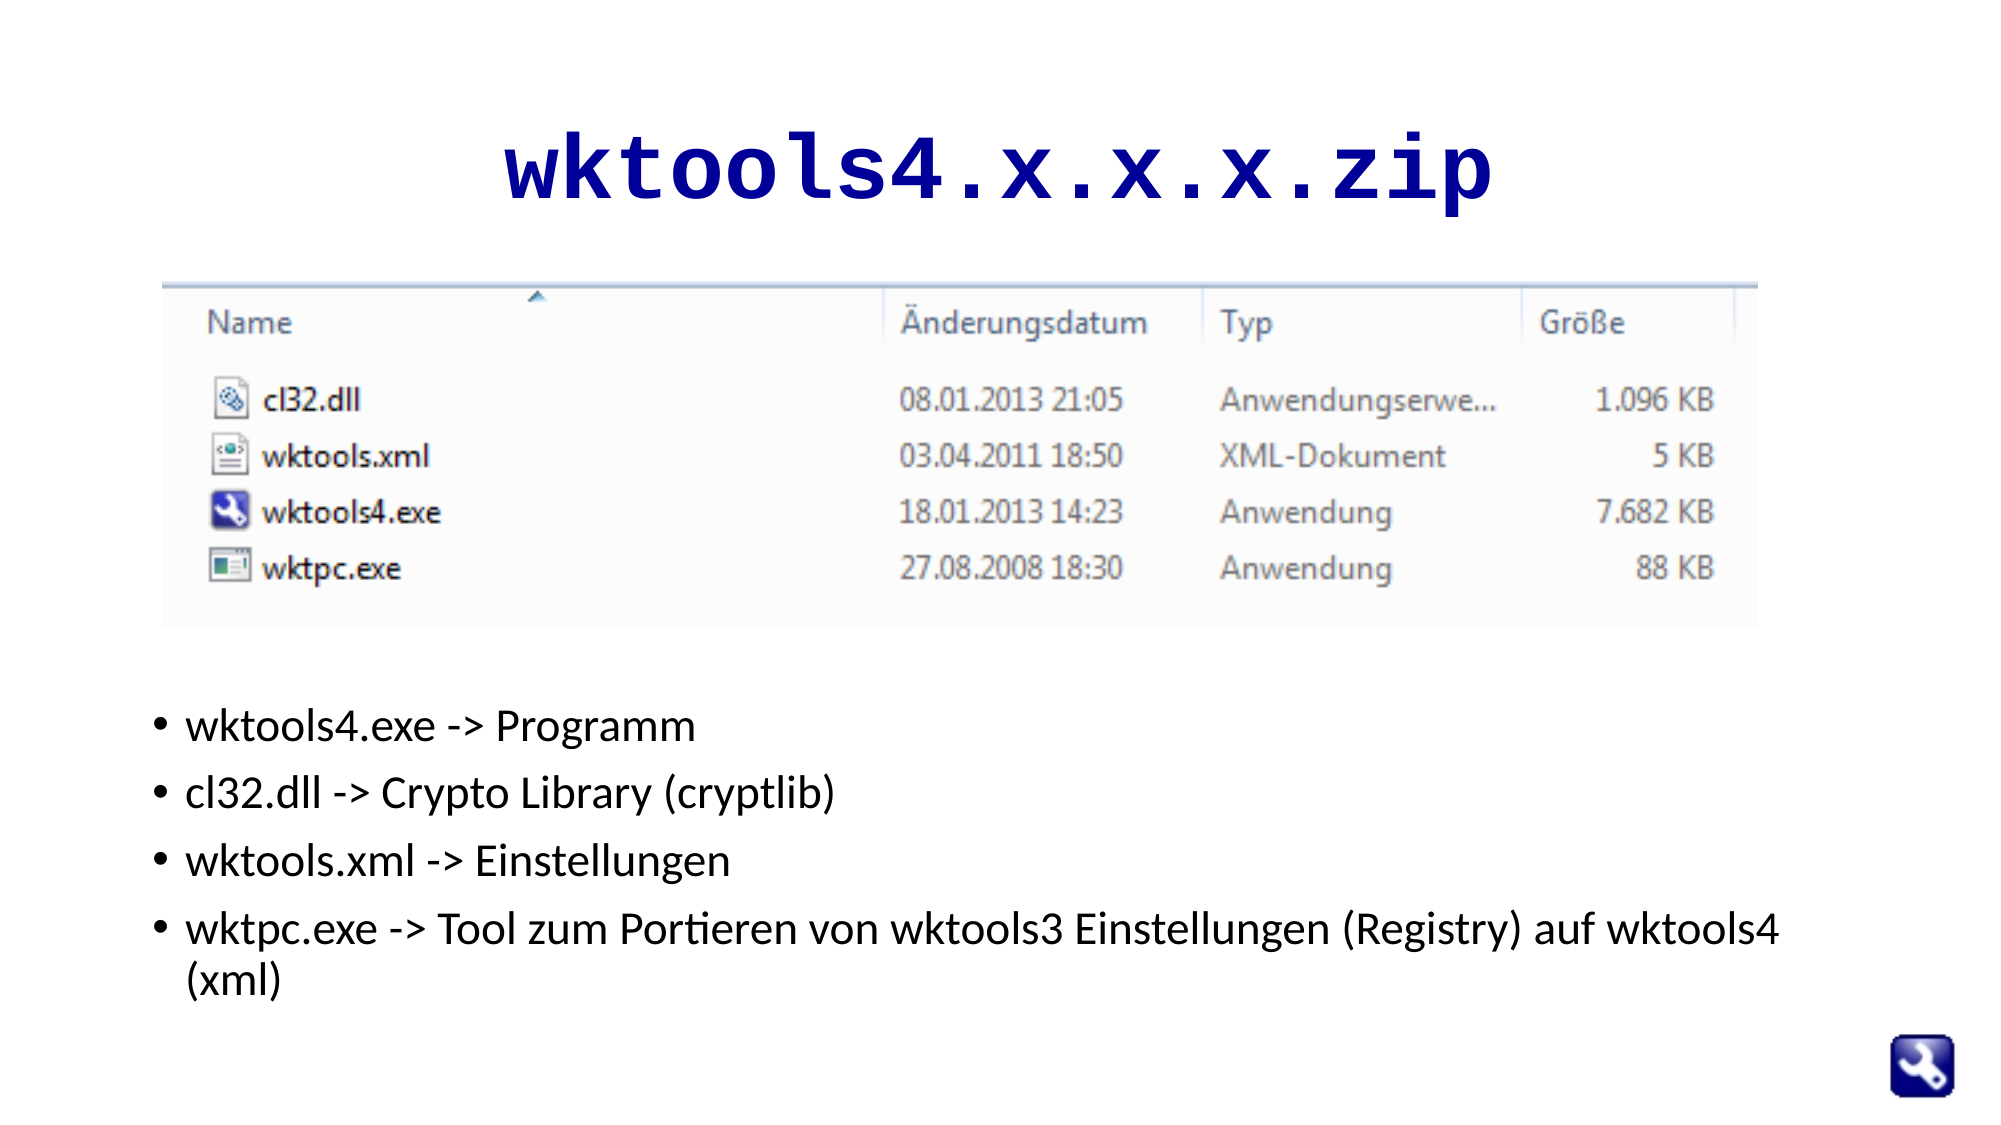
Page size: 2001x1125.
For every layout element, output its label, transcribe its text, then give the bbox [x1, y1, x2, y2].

picture [1889, 1033, 1957, 1100]
picture [162, 281, 1758, 628]
title wktools4.x.x.x.zip [137, 59, 1863, 278]
list wktools4.exe -> Programm cl32.dll -> Crypto Library (cryptlib) wktools.xml -> Einstellungen wktpc.exe -> Tool zum Portieren von wktools3 Einstellungen (Registry) auf wktools4 (xml) [137, 692, 1863, 1014]
